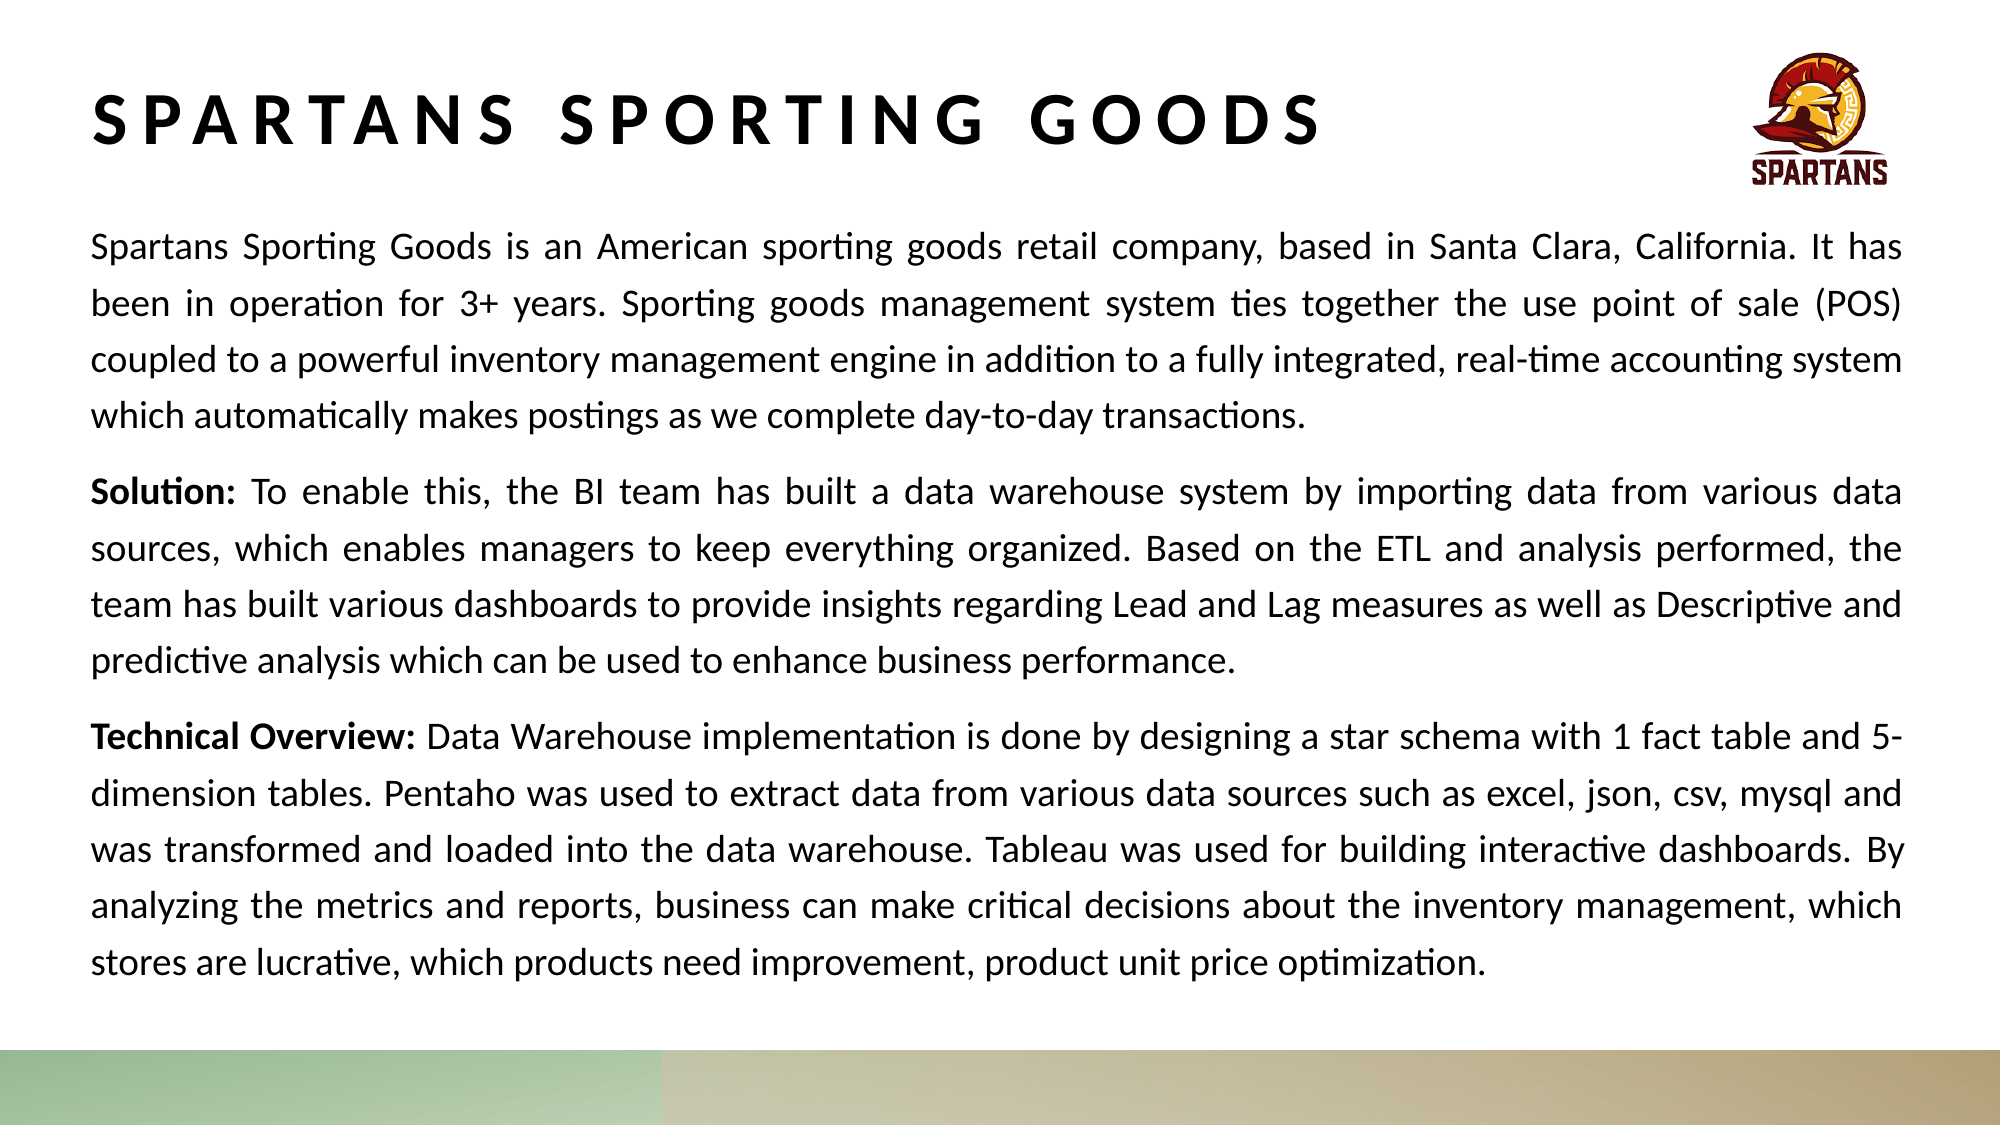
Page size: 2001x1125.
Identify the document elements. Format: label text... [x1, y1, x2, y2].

picture [1715, 38, 1924, 199]
title Spartans sporting goods [92, 27, 1908, 160]
list Spartans Sporting Goods is an American sporting goods retail company, based in Santa Clara, California. It has been in operation for 3+ years. Sporting goods management system ties together the use point of sale (POS) coupled to a powerful inventory management engine in addition to a fully integrated, real-time accounting system which automatically makes postings as we complete day-to-day transactions. Solution: To enable this, the BI team has built a data warehouse system by importing data from various data sources, which enables managers to keep everything organized. Based on the ETL and analysis performed, the team has built various dashboards to provide insights regarding Lead and Lag measures as well as Descriptive and predictive analysis which can be used to enhance business performance. Technical Overview: Data Warehouse implementation is done by designing a star schema with 1 fact table and 5-dimension tables. Pentaho was used to extract data from various data sources such as excel, json, csv, mysql and was transformed and loaded into the data warehouse. Tableau was used for building interactive dashboards. By analyzing the metrics and reports, business can make critical decisions about the inventory management, which stores are lucrative, which products need improvement, product unit price optimization. [90, 210, 1905, 996]
